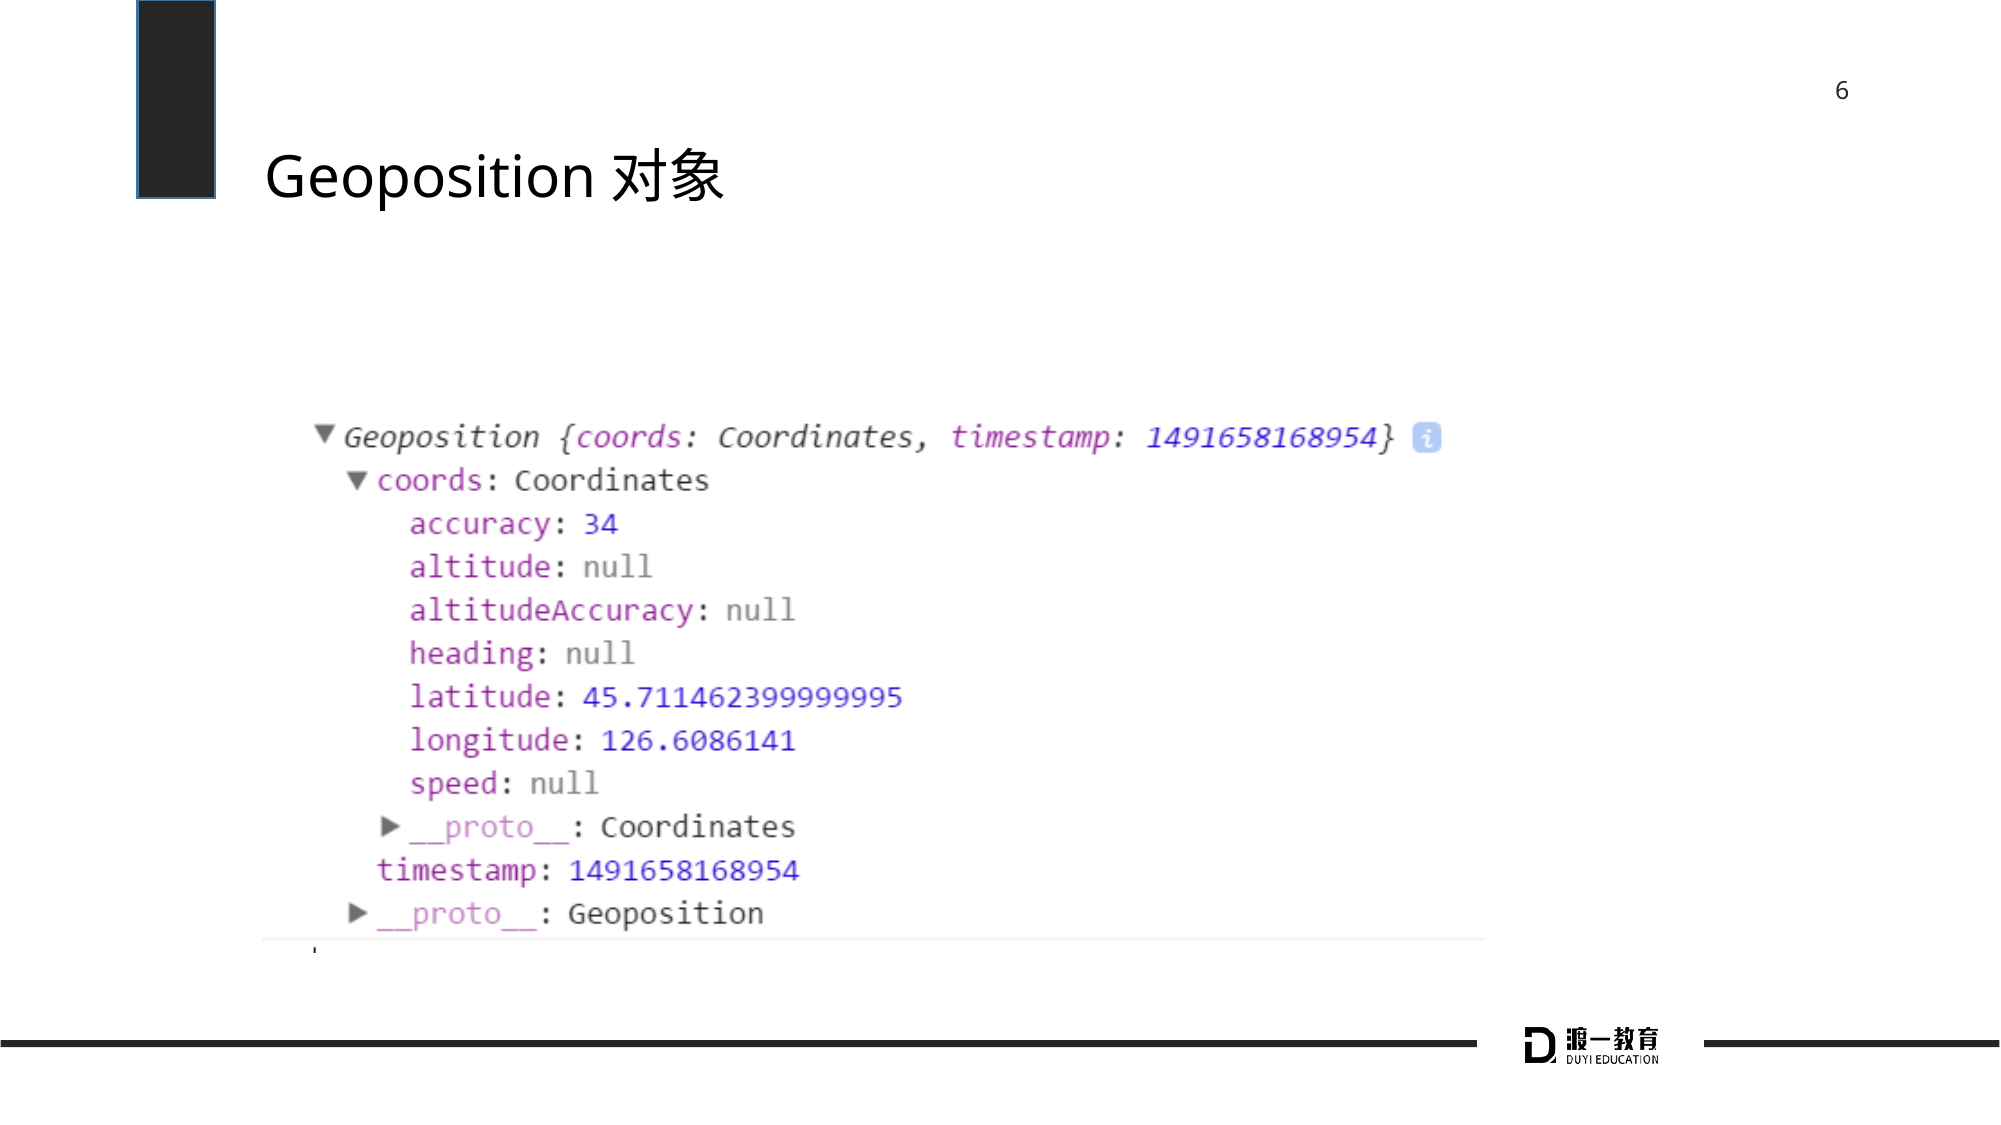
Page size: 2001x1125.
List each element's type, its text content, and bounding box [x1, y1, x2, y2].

picture [1502, 1008, 1679, 1081]
picture [262, 408, 1485, 953]
title Geoposition对象 [249, 93, 1750, 218]
